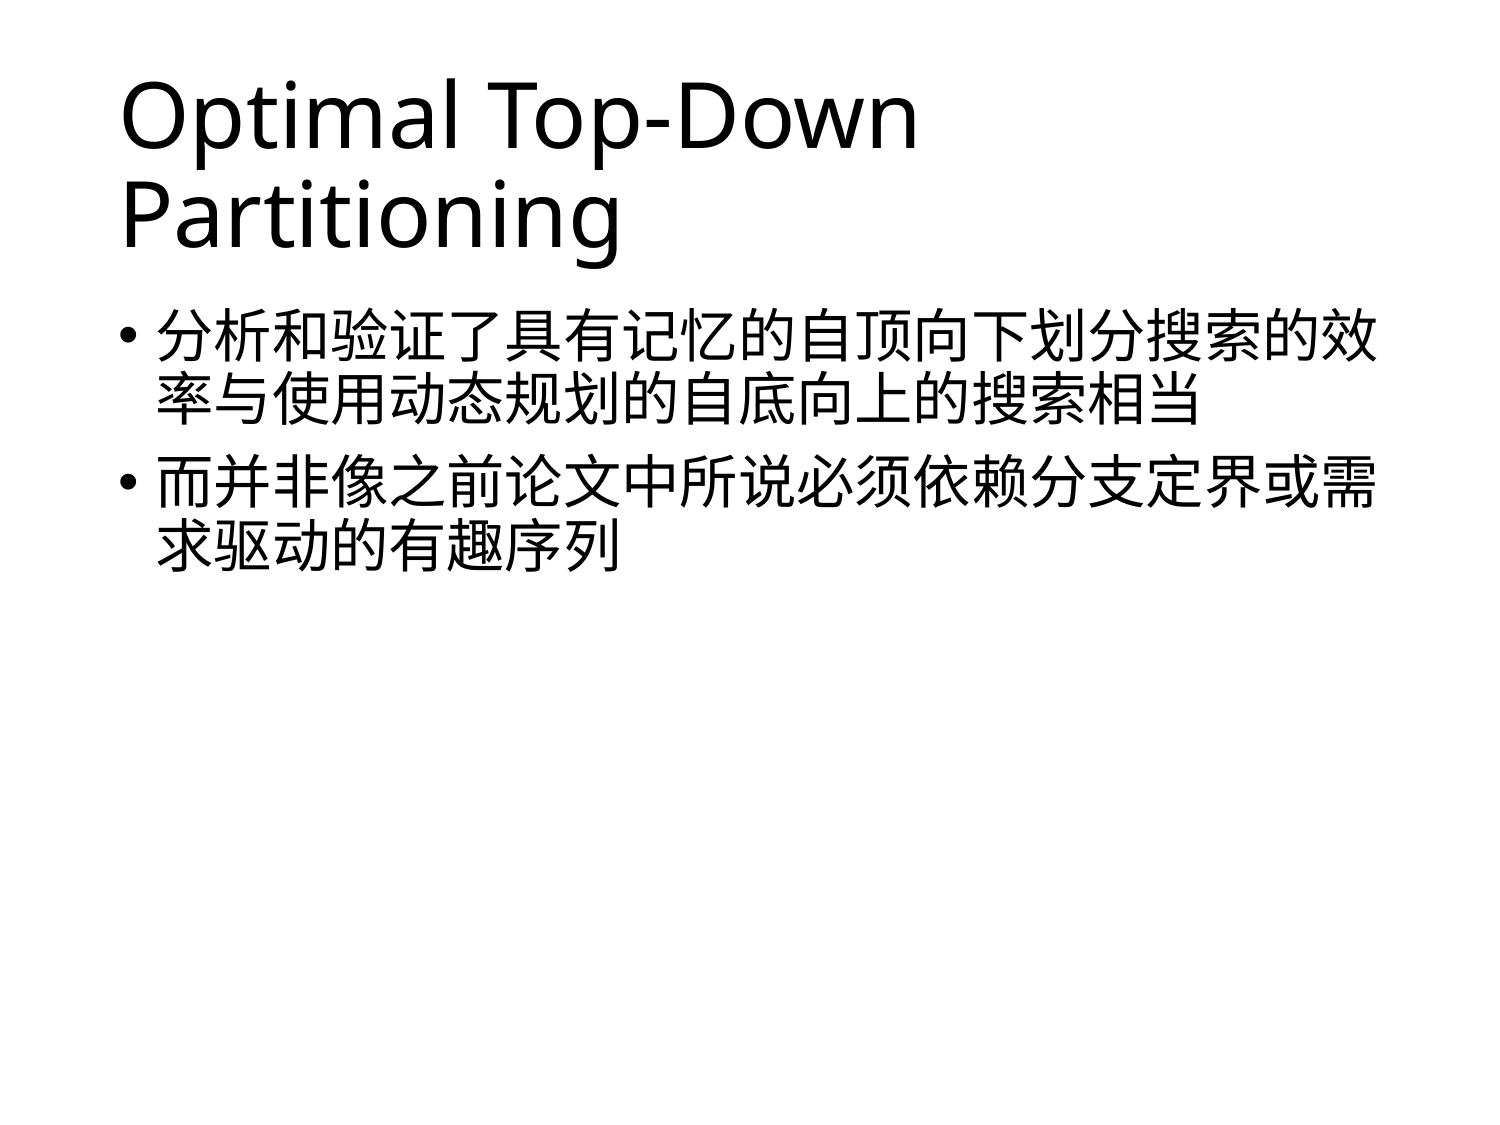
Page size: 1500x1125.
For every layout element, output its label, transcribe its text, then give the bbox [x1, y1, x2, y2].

list 分析和验证了具有记忆的自顶向下划分搜索的效率与使用动态规划的自底向上的搜索相当 而并非像之前论文中所说必须依赖分支定界或需求驱动的有趣序列 [103, 299, 1397, 1014]
title Optimal Top-Down Partitioning [103, 59, 1397, 278]
